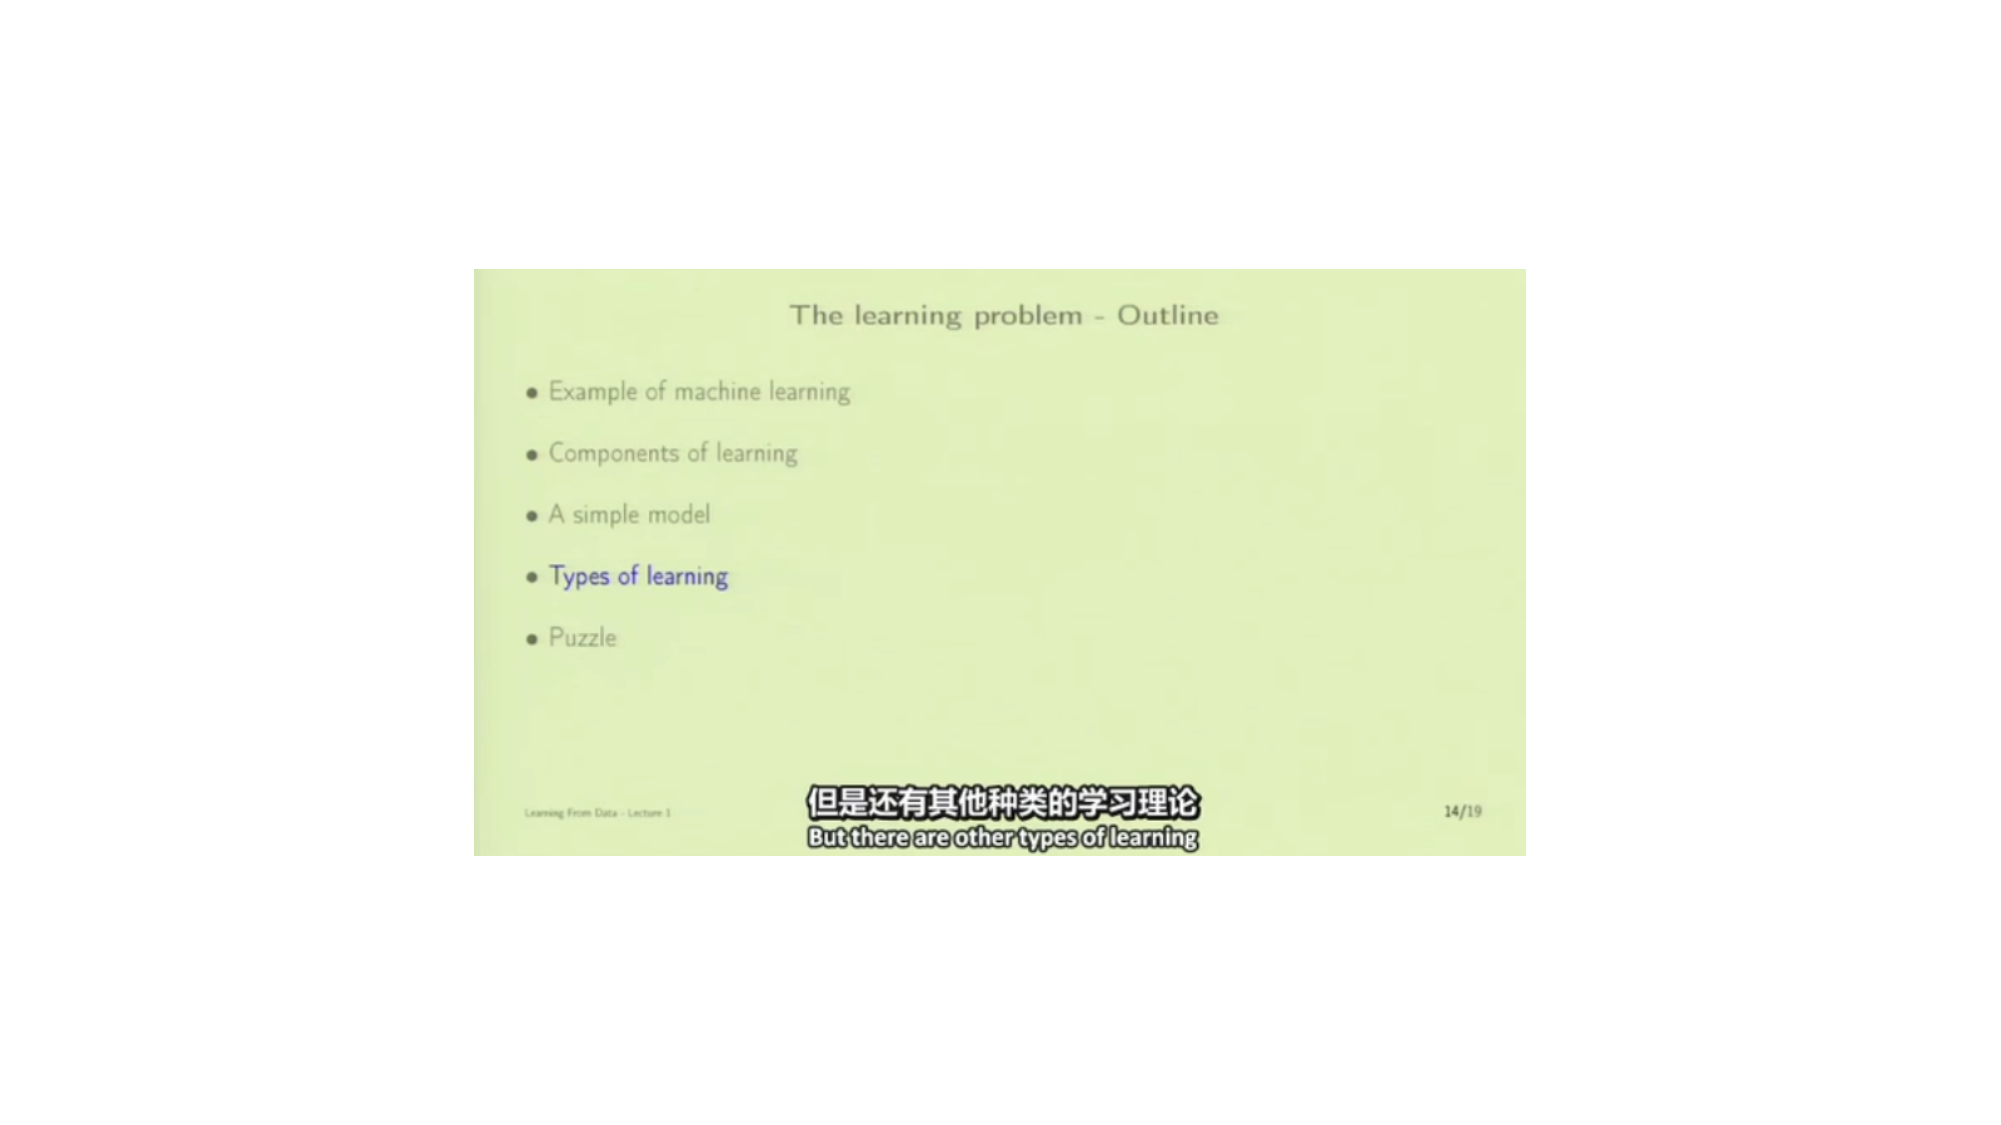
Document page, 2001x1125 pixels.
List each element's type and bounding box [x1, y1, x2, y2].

picture [474, 269, 1526, 856]
